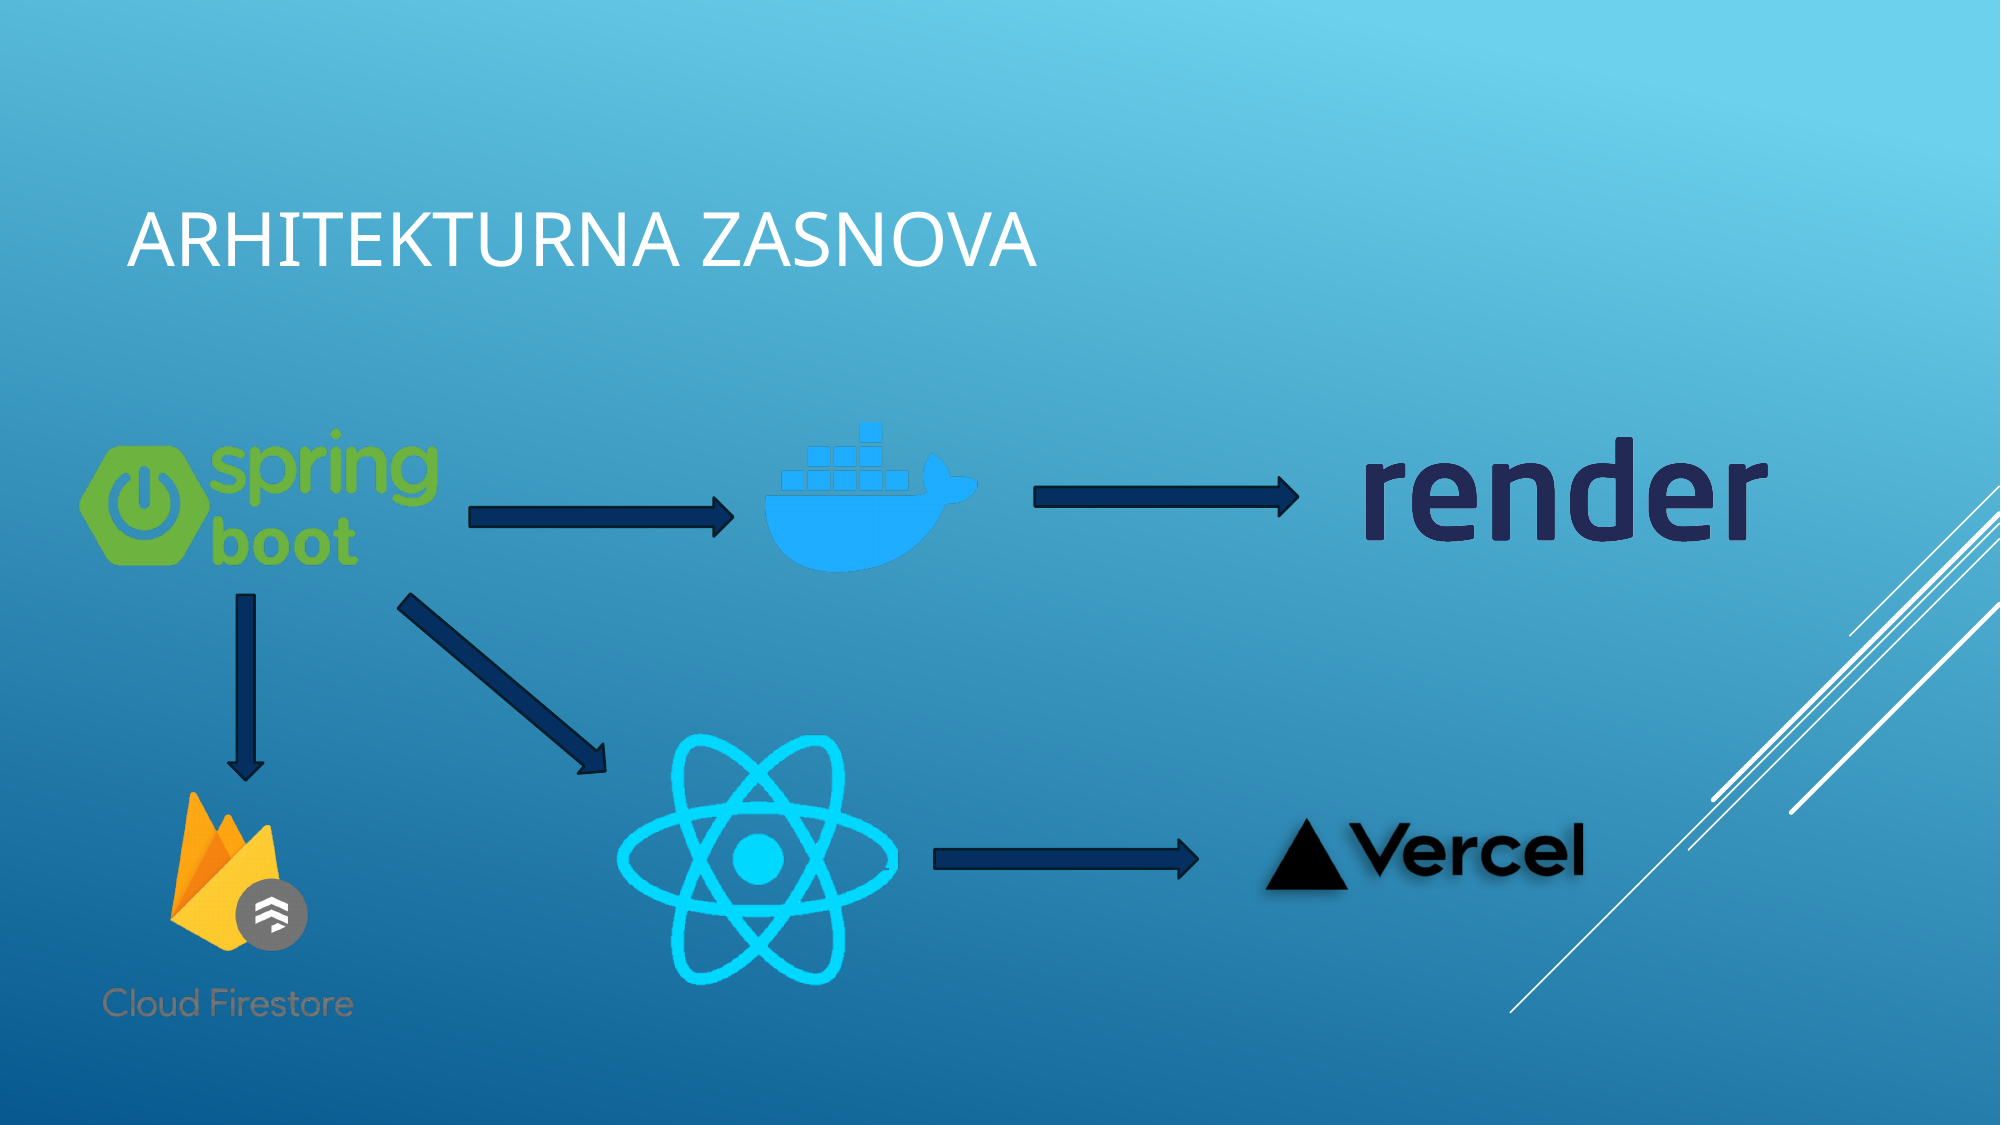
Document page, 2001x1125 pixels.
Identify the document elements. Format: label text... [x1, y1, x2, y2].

text_box [396, 592, 607, 775]
picture [607, 708, 909, 1010]
picture [1265, 694, 1584, 1013]
picture [37, 772, 419, 1036]
text_box [933, 838, 1199, 880]
text_box [1033, 476, 1300, 518]
text_box [534, 496, 735, 538]
title Arhitekturna zasnova [112, 112, 1513, 360]
picture [0, 403, 534, 590]
text_box [226, 593, 265, 772]
picture [1366, 437, 1768, 543]
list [753, 377, 991, 616]
